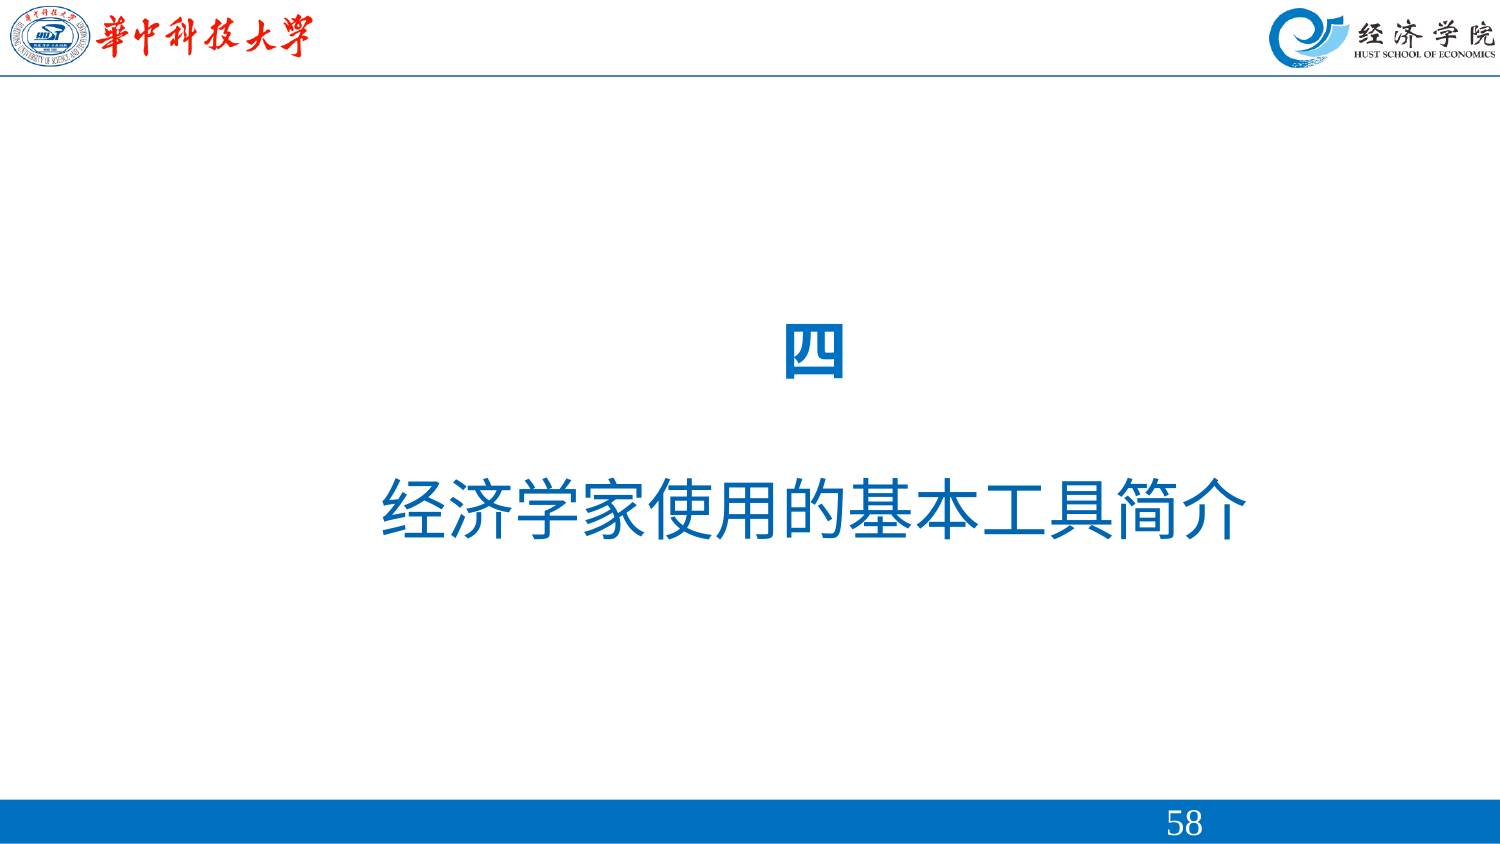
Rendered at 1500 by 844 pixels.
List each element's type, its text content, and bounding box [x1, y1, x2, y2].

picture [1269, 8, 1495, 68]
picture [5, 0, 322, 71]
text_box 四 经济学家使用的基本工具简介 [242, 221, 1388, 556]
slide_number 58 [1150, 790, 1500, 836]
